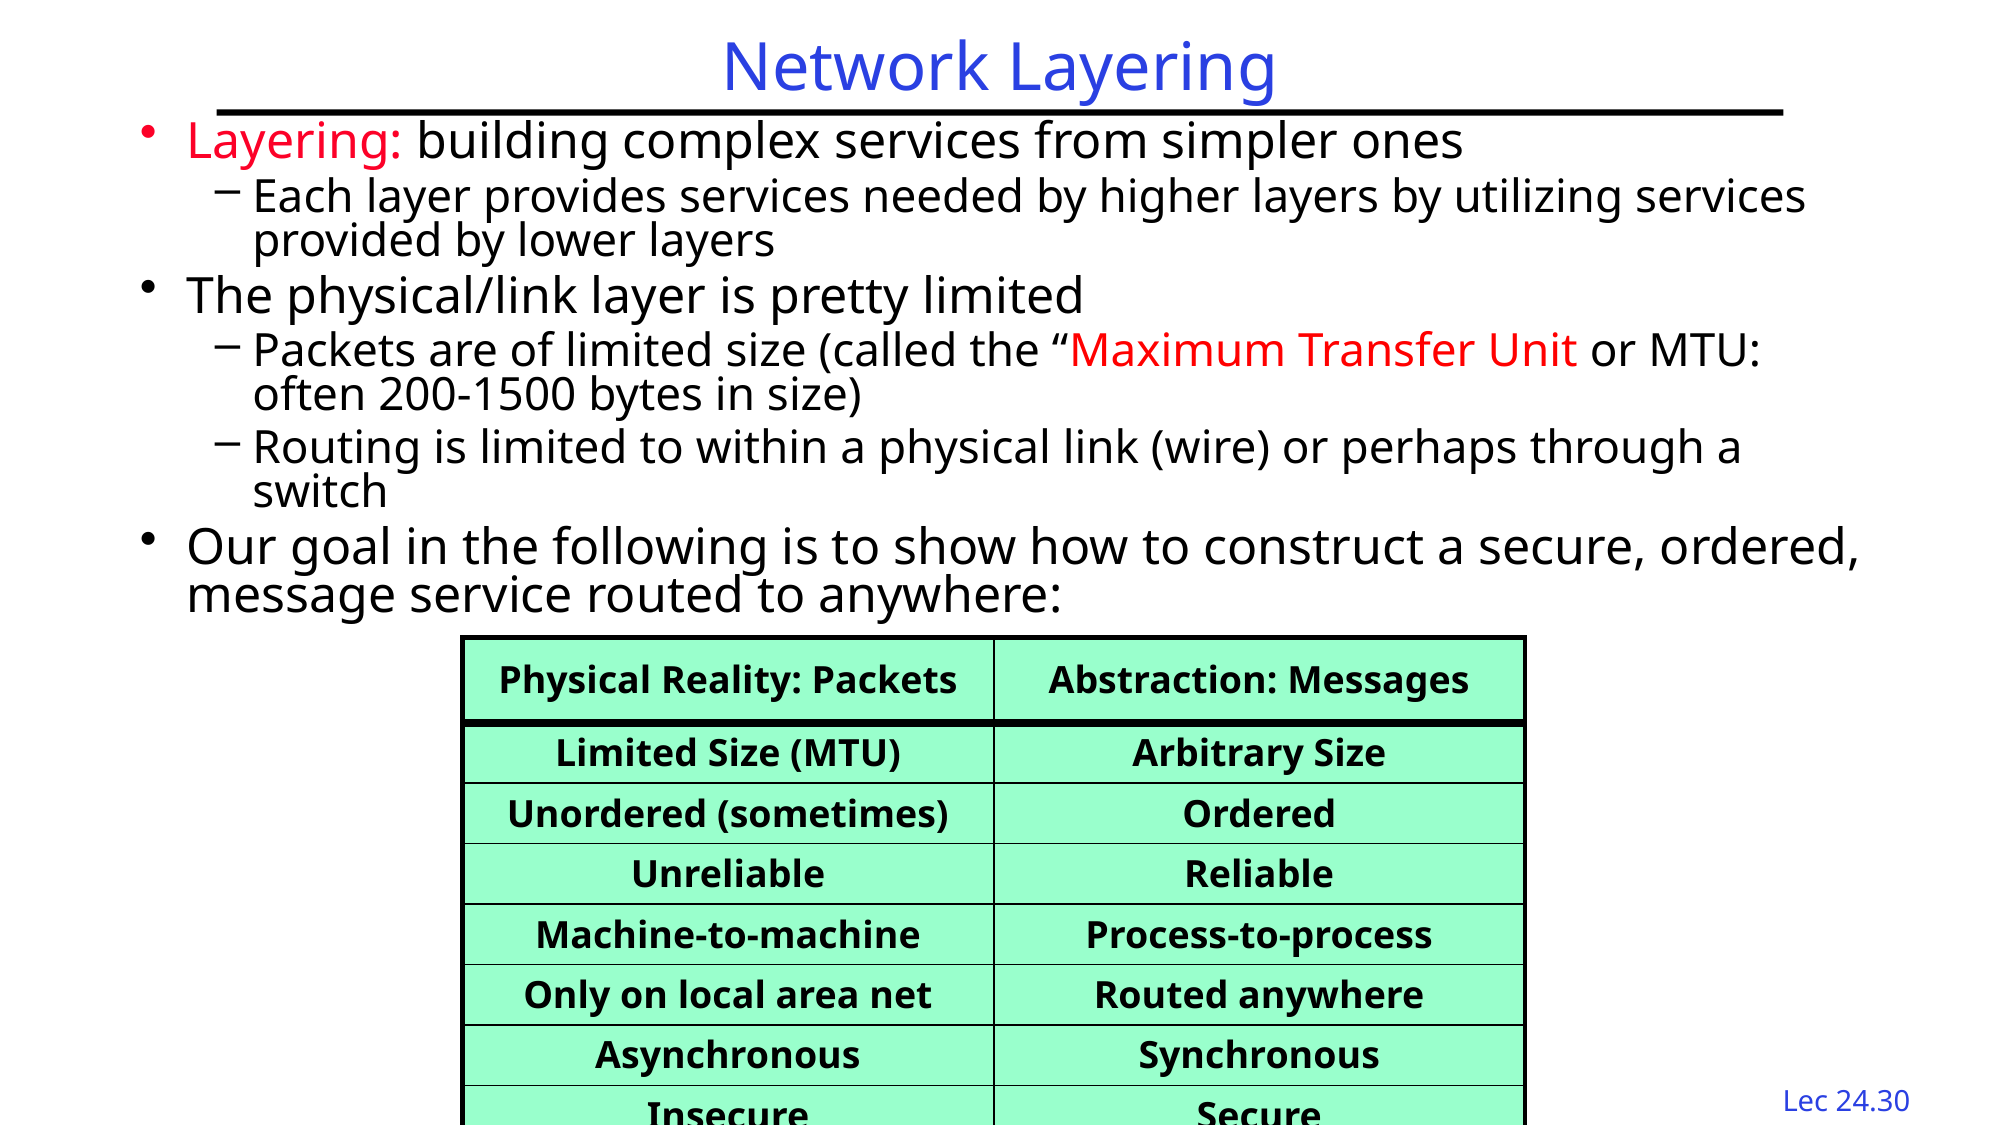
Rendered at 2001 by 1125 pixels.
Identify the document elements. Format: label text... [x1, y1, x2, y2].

table_cell Unreliable [465, 844, 993, 903]
table_cell Unordered (sometimes) [465, 784, 993, 843]
table_cell Insecure [465, 1086, 993, 1125]
table_header Abstraction: Messages [995, 640, 1523, 719]
table_cell Ordered [995, 784, 1523, 843]
table_cell Reliable [995, 844, 1523, 903]
table_header Physical Reality: Packets [465, 640, 993, 719]
table_cell Asynchronous [465, 1026, 993, 1085]
table_cell Synchronous [995, 1026, 1523, 1085]
table_cell Limited Size (MTU) [465, 727, 993, 782]
table_cell Routed anywhere [995, 965, 1523, 1024]
table_cell Machine-to-machine [465, 905, 993, 964]
table_cell Only on local area net [465, 965, 993, 1024]
table_cell Process-to-process [995, 905, 1523, 964]
list Layering: building complex services from simpler ones Each layer provides services needed by higher layers by utilizing services provided by lower layers The physical/link layer is pretty limited Packets are of limited size (called the “Maximum Transfer Unit or MTU: often 200-1500 bytes in size) Routing is limited to within a physical link (wire) or perhaps through a switch Our goal in the following is to show how to construct a secure, ordered, message service routed to anywhere: [125, 112, 1900, 1050]
table_cell Arbitrary Size [995, 727, 1523, 782]
table_cell Secure [995, 1086, 1523, 1125]
title Network Layering [216, 24, 1784, 112]
